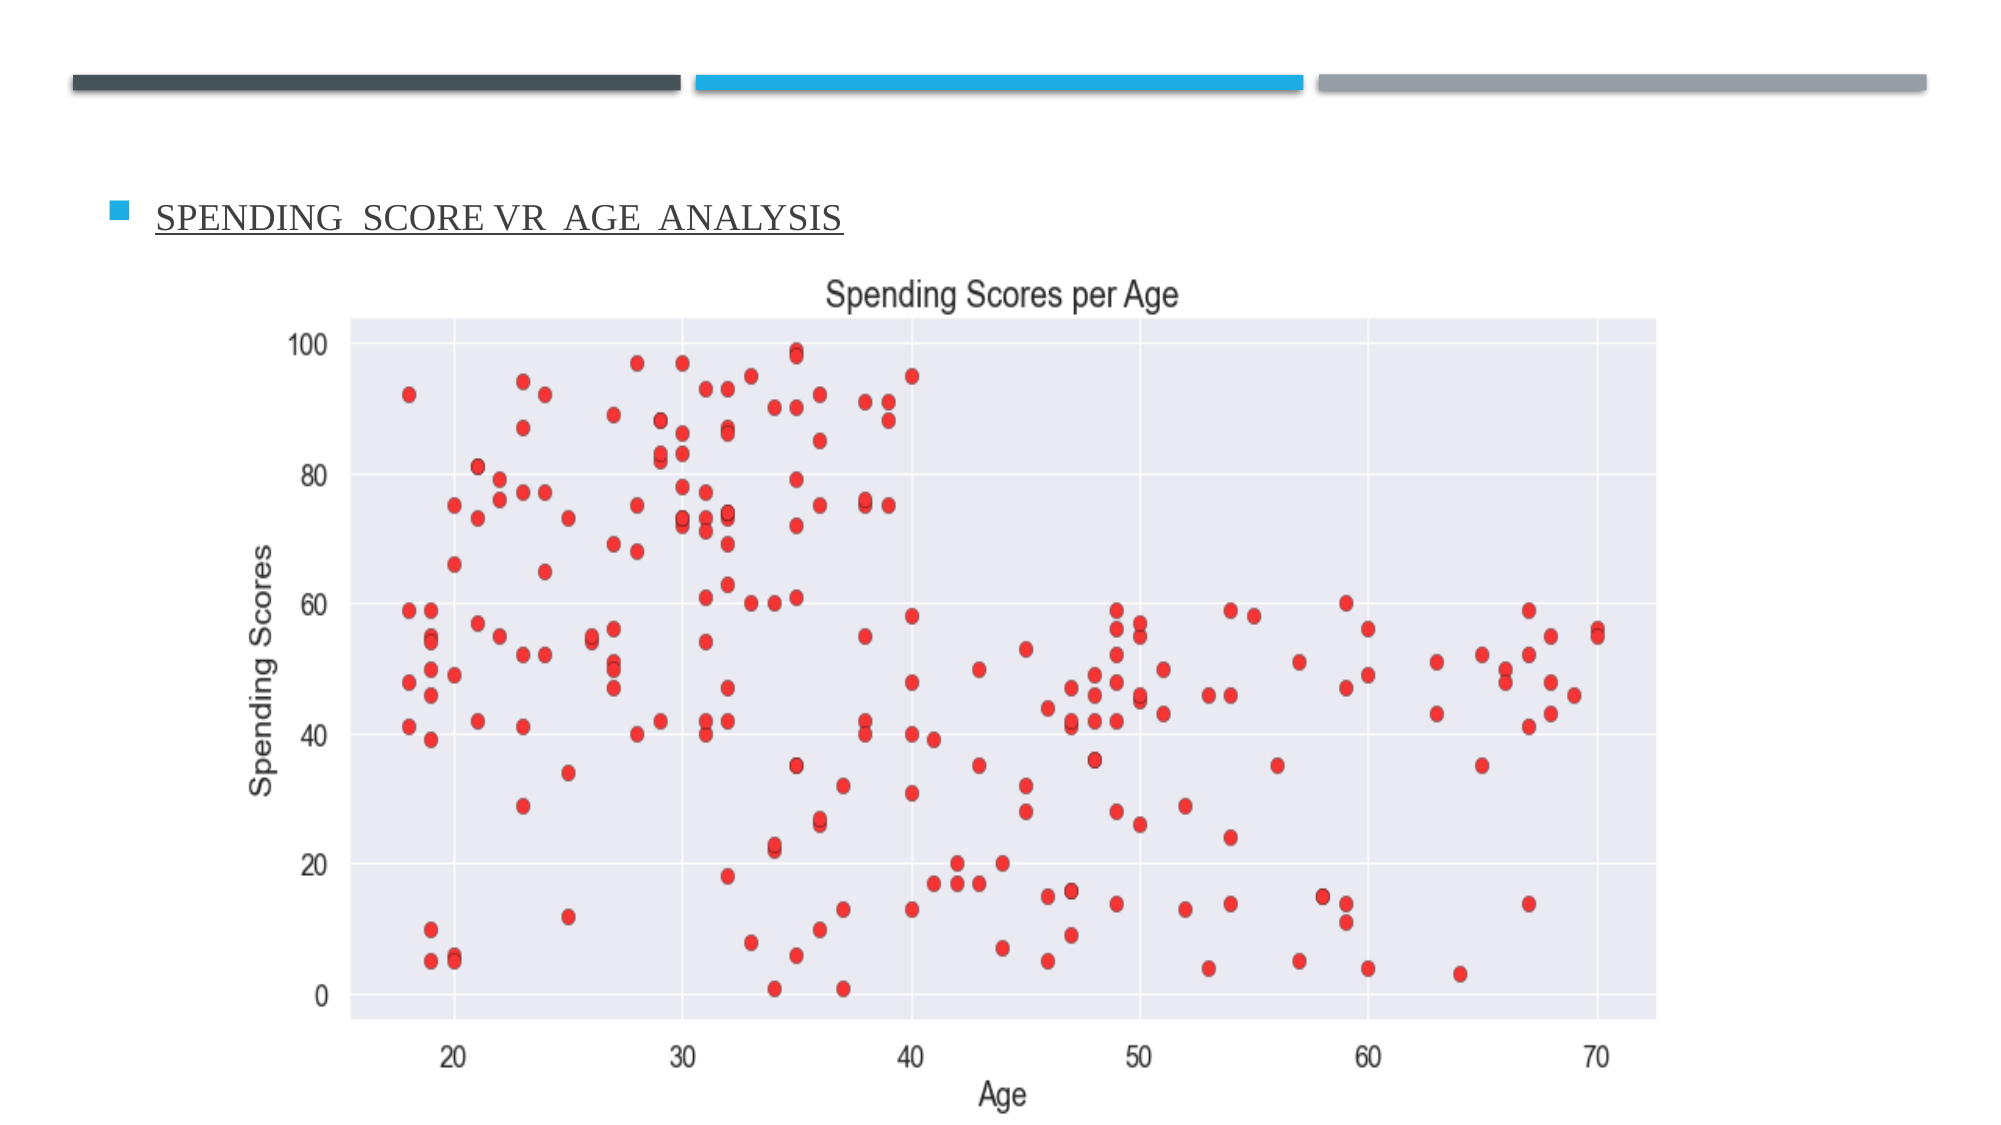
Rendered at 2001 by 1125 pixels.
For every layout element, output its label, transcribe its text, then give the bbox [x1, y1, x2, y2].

list SPENDING SCORE VR AGE ANALYSIS [91, 122, 1901, 246]
picture [239, 266, 1667, 1125]
